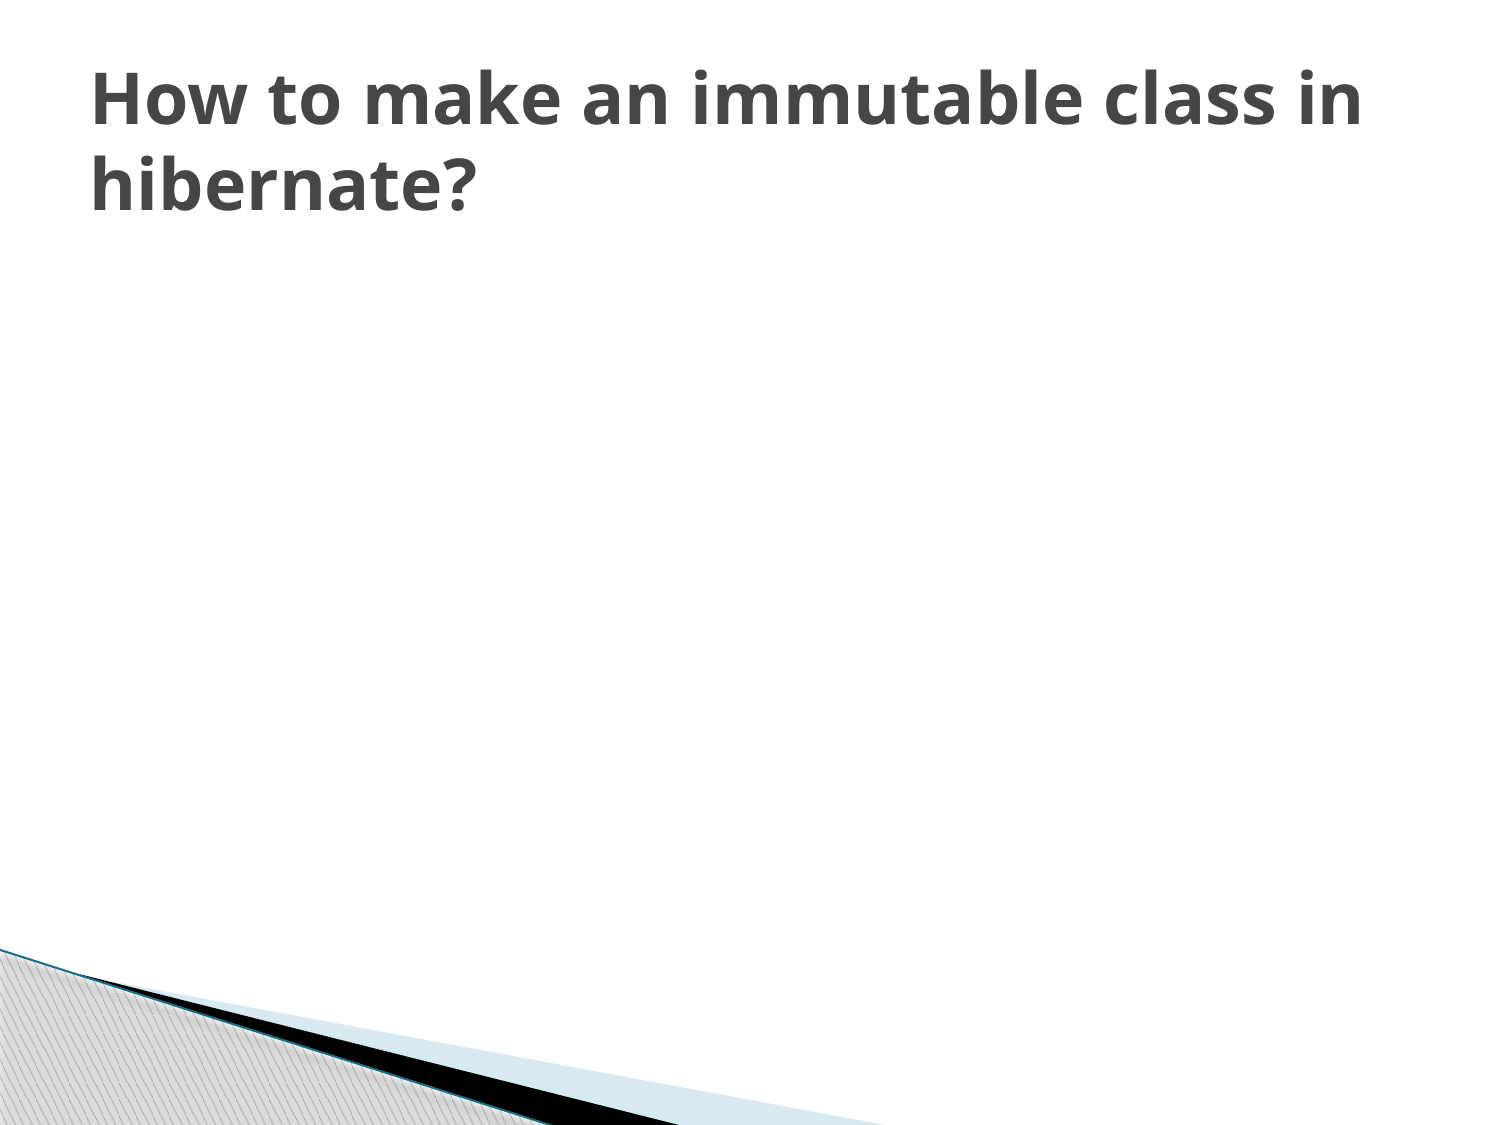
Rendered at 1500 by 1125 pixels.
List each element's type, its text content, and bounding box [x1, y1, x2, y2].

title How to make an immutable class in hibernate? [75, 45, 1425, 233]
